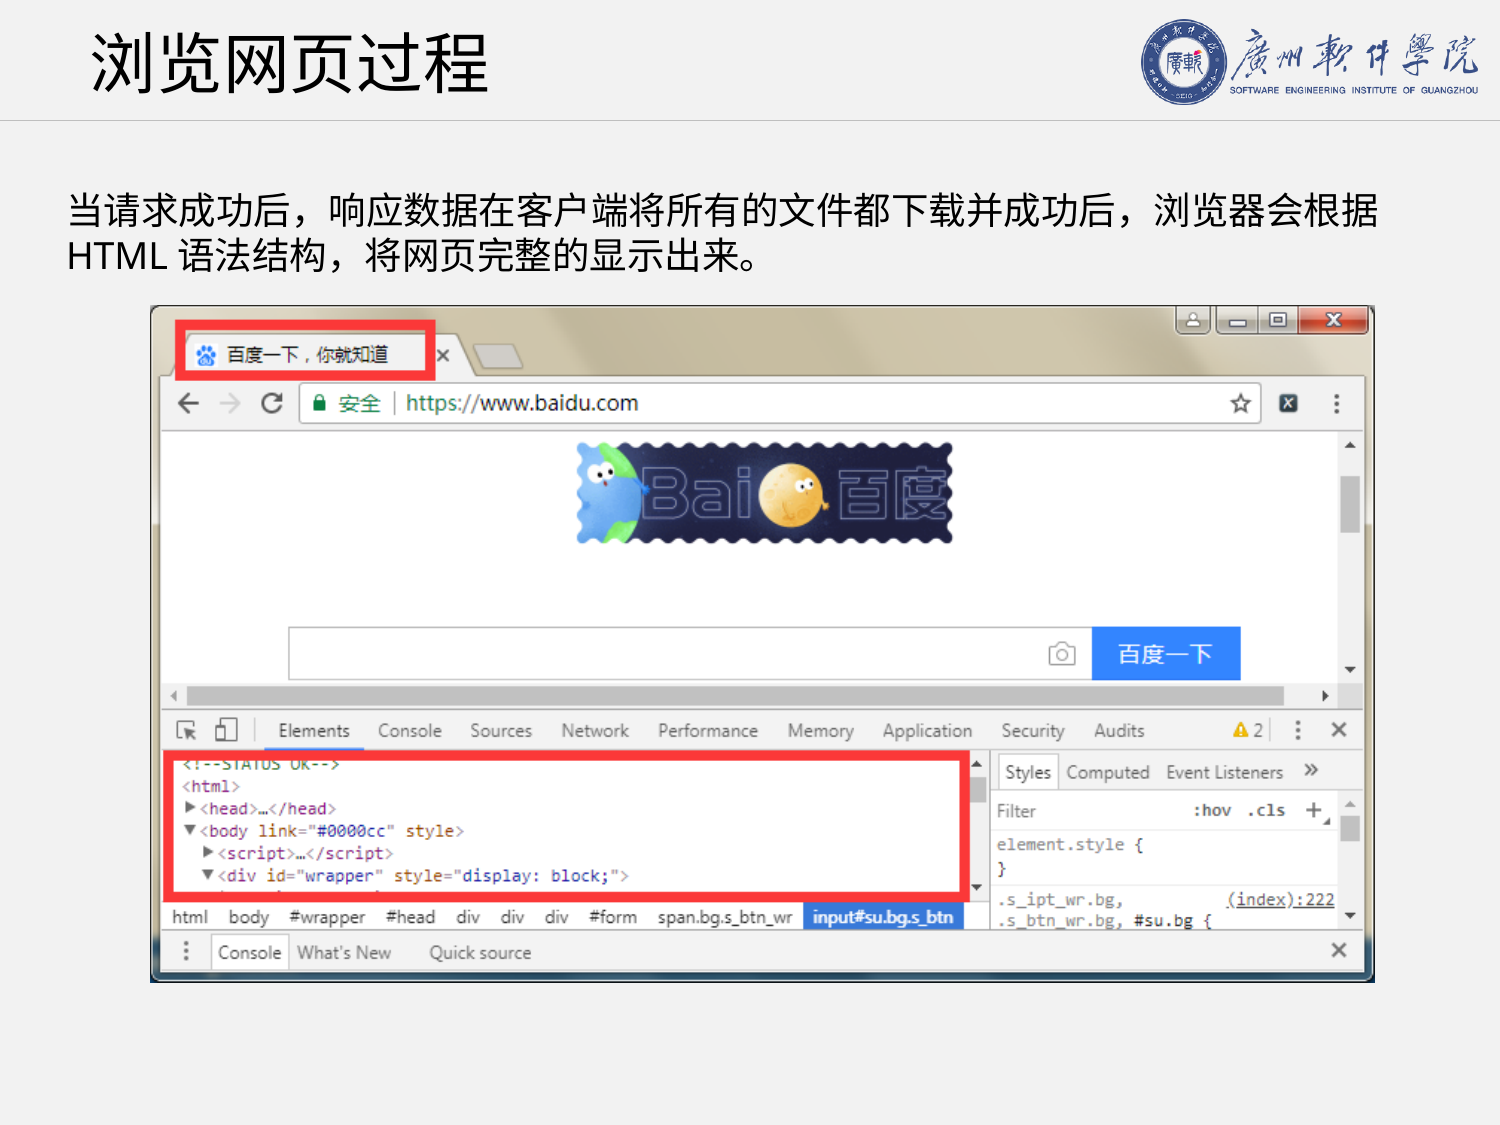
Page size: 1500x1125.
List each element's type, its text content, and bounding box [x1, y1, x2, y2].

picture [150, 305, 1375, 983]
text_box 当请求成功后，响应数据在客户端将所有的文件都下载并成功后，浏览器会根据HTML语法结构，将网页完整的显示出来。 [51, 179, 1460, 285]
picture [1141, 19, 1478, 105]
title 浏览网页过程 [75, 23, 966, 117]
